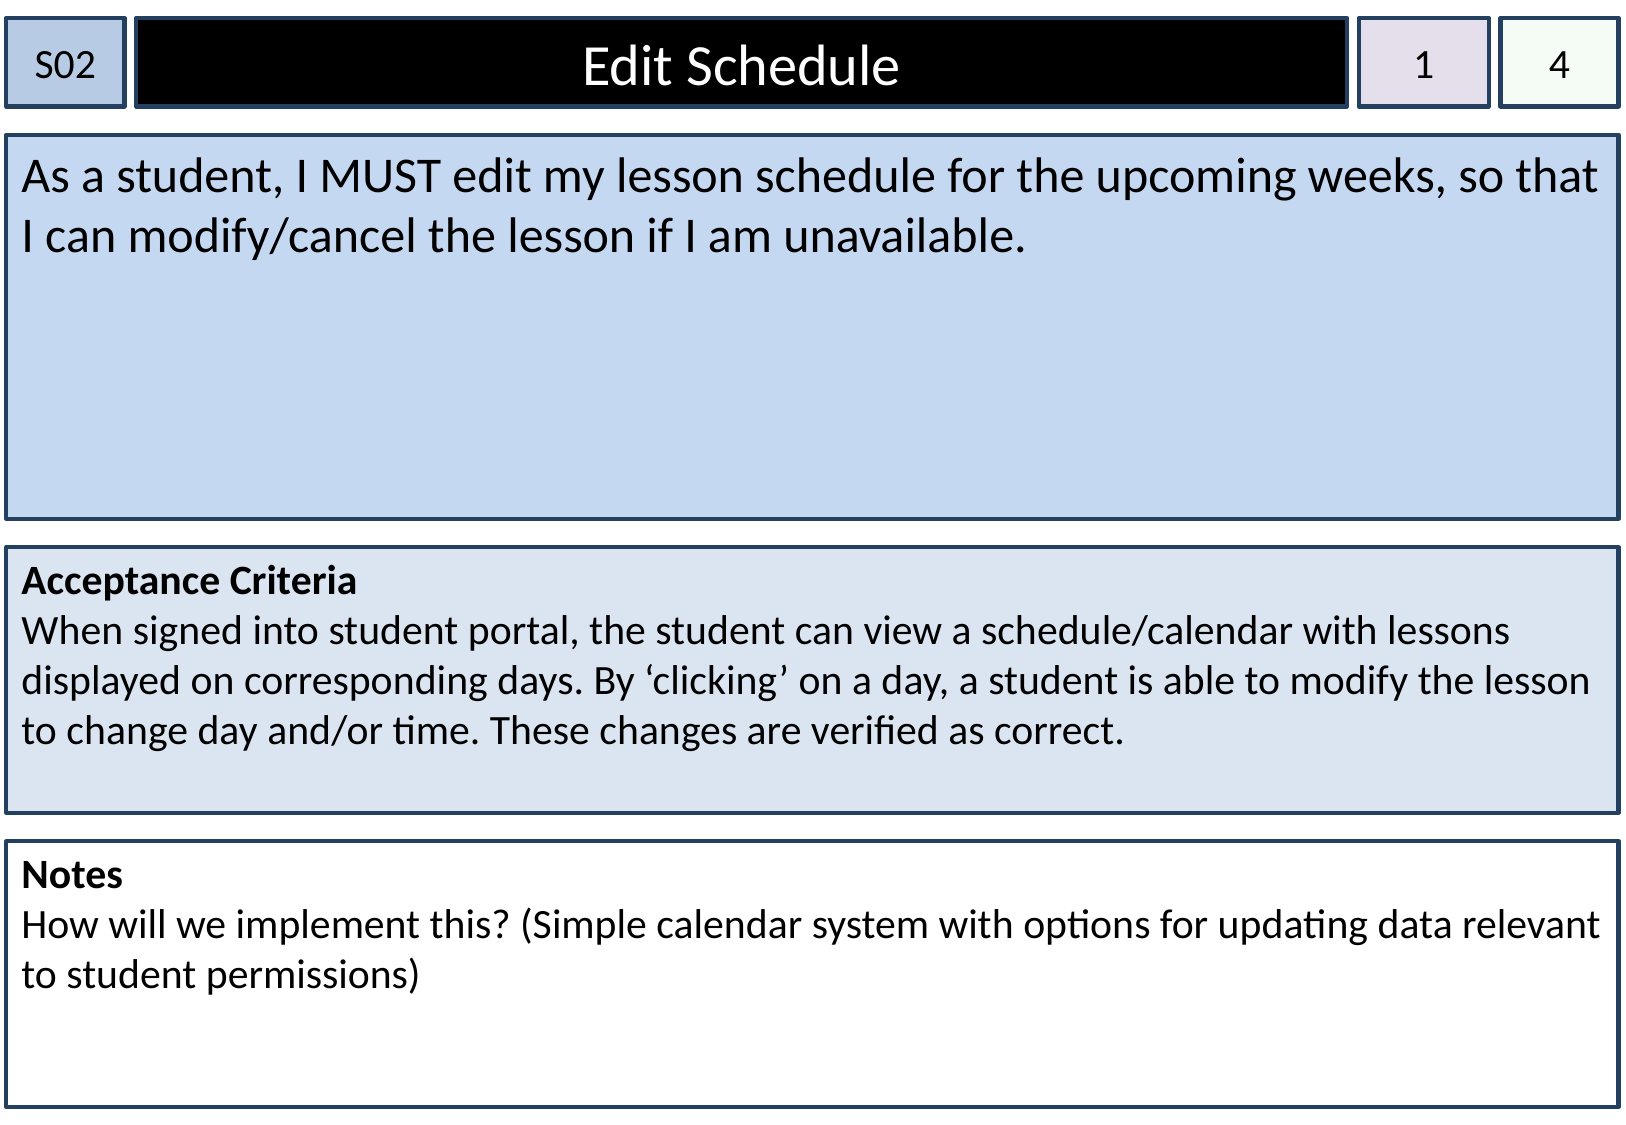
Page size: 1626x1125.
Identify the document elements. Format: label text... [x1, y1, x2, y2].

text_box Acceptance Criteria When signed into student portal, the student can view a schedule/calendar with lessons displayed on corresponding days. By ‘clicking’ on a day, a student is able to modify the lesson to change day and/or time. These changes are verified as correct. [6, 547, 1619, 813]
text_box Edit Schedule [136, 17, 1347, 107]
text_box 4 [1500, 17, 1619, 107]
text_box 1 [1358, 17, 1489, 107]
text_box S02 [6, 17, 125, 107]
text_box As a student, I MUST edit my lesson schedule for the upcoming weeks, so that I can modify/cancel the lesson if I am unavailable. [6, 134, 1619, 519]
text_box Notes How will we implement this? (Simple calendar system with options for updating data relevant to student permissions) [6, 841, 1619, 1107]
